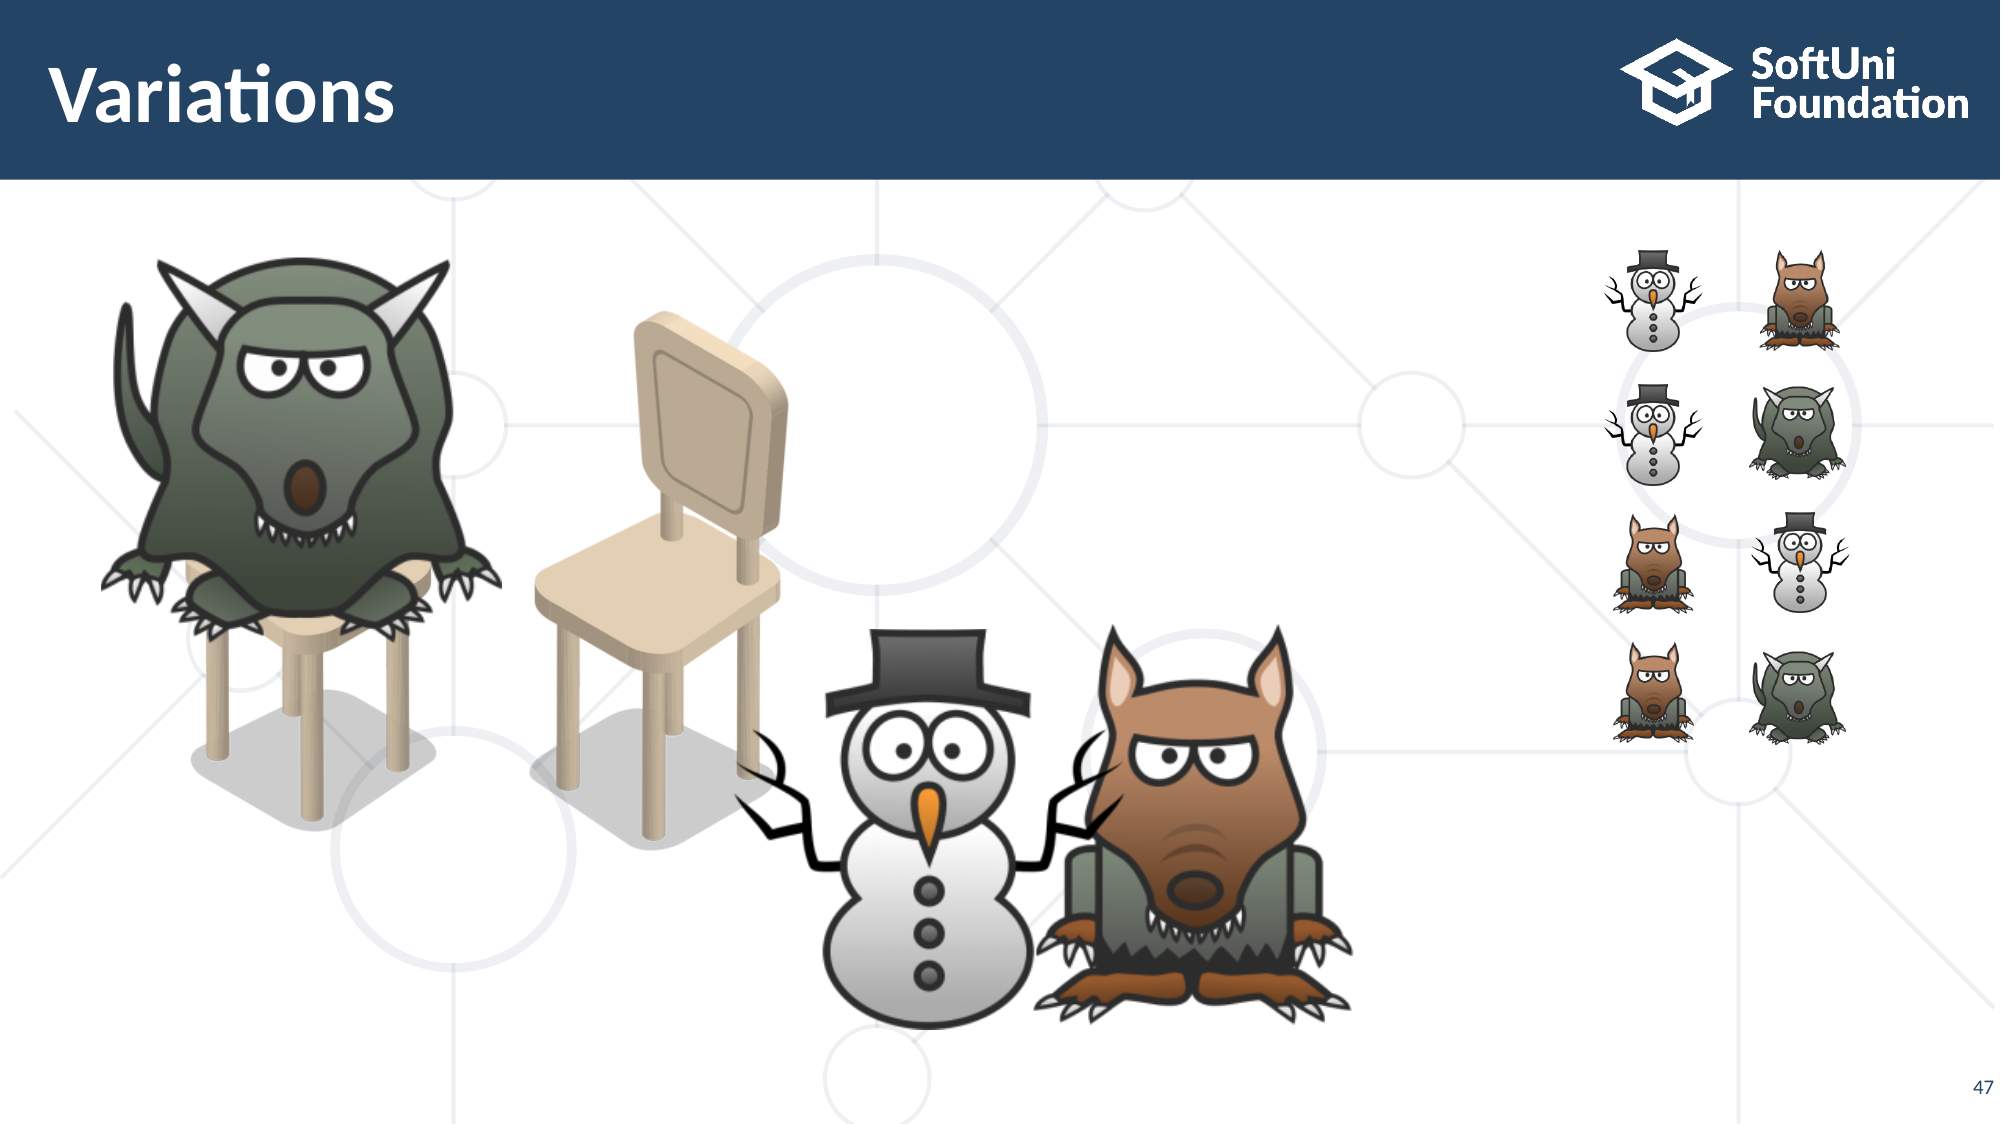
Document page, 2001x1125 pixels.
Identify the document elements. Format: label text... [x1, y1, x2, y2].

picture [1749, 511, 1851, 614]
picture [1749, 249, 1851, 351]
picture [1602, 250, 1705, 352]
picture [1748, 649, 1847, 747]
title Variations [31, 16, 1591, 162]
picture [1619, 38, 1968, 126]
picture [1602, 384, 1705, 486]
slide_number 47 [1929, 1070, 2000, 1103]
picture [12, 250, 1394, 1030]
picture [1748, 384, 1847, 482]
picture [1602, 641, 1704, 743]
picture [1602, 512, 1704, 614]
